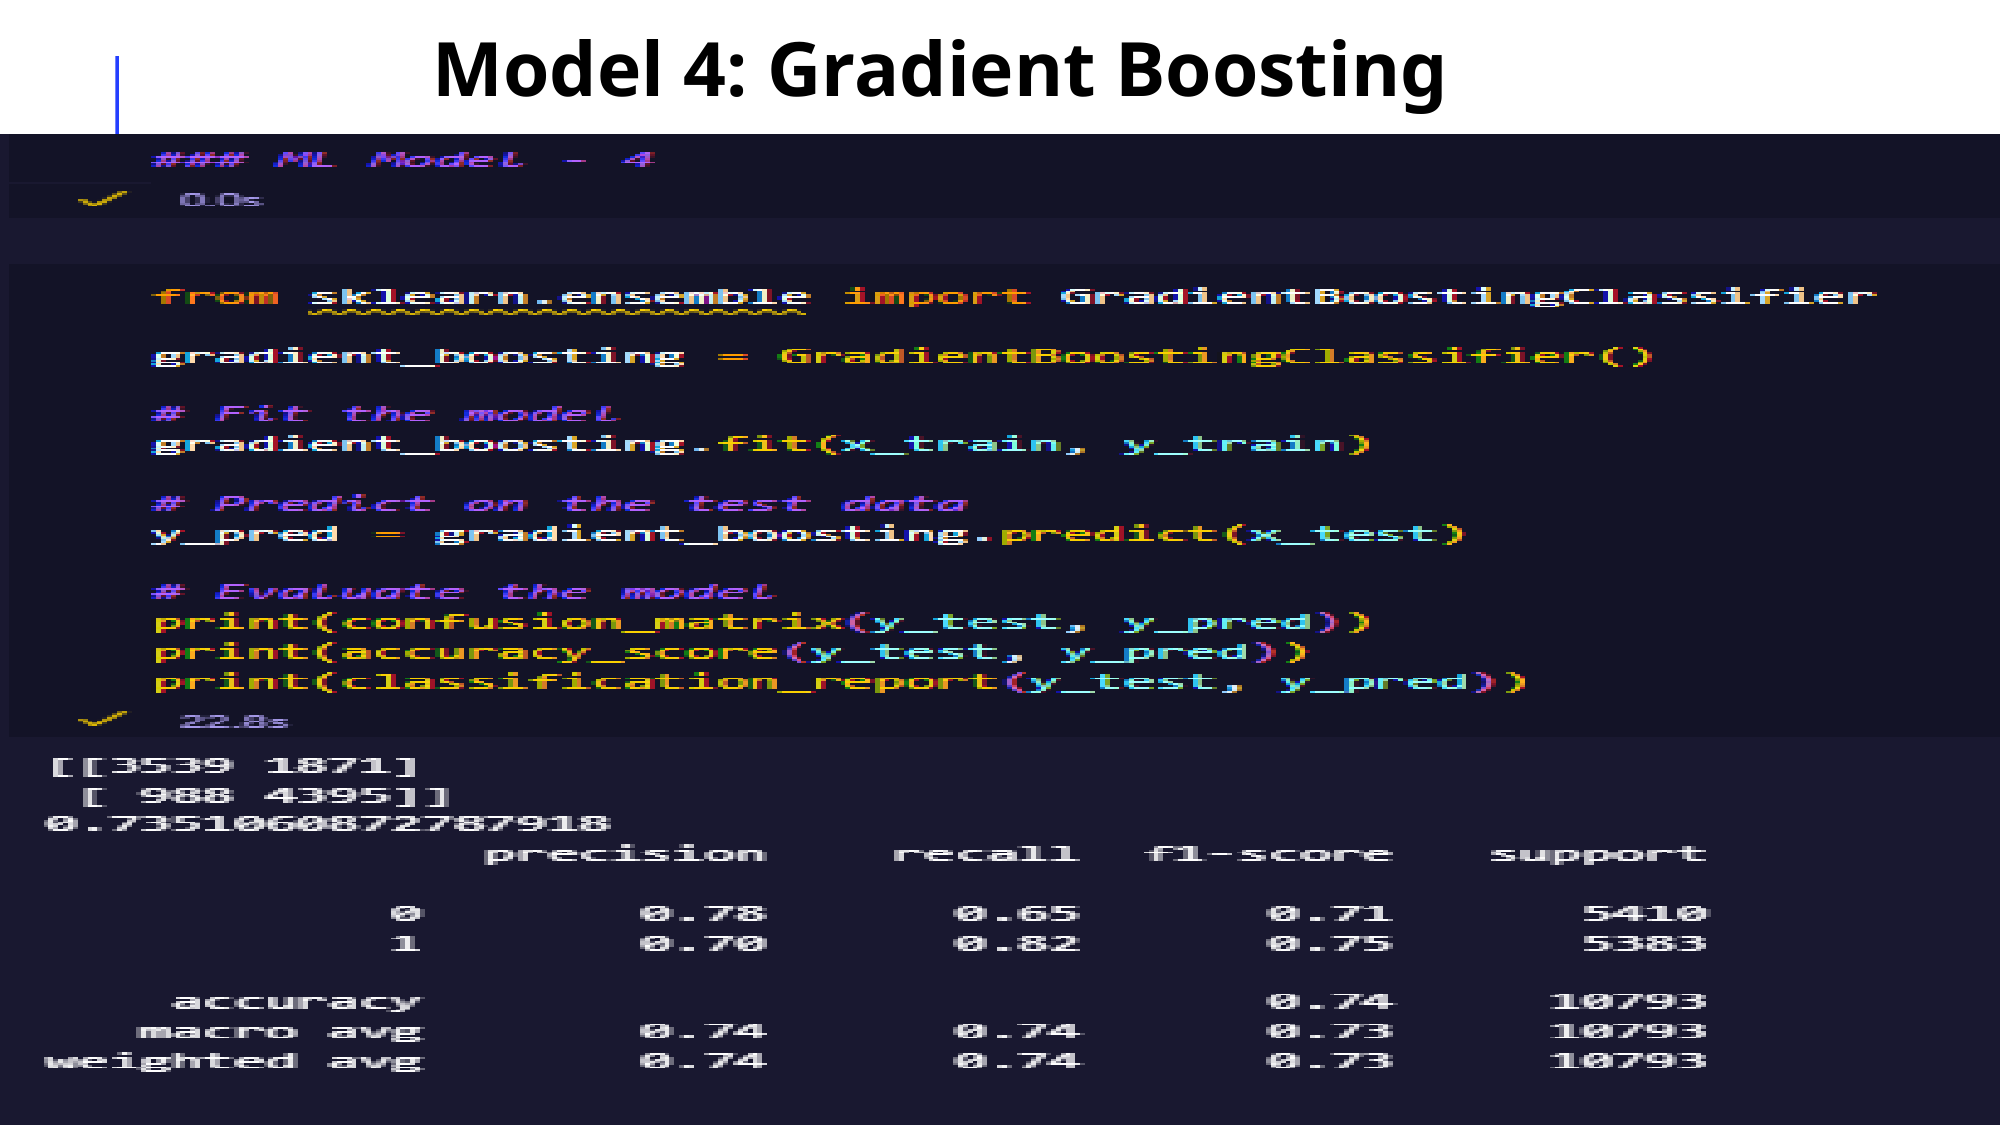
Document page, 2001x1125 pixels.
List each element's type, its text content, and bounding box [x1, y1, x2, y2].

text_box Model 4: Gradient Boosting [417, 6, 1576, 131]
picture [0, 134, 2000, 1125]
